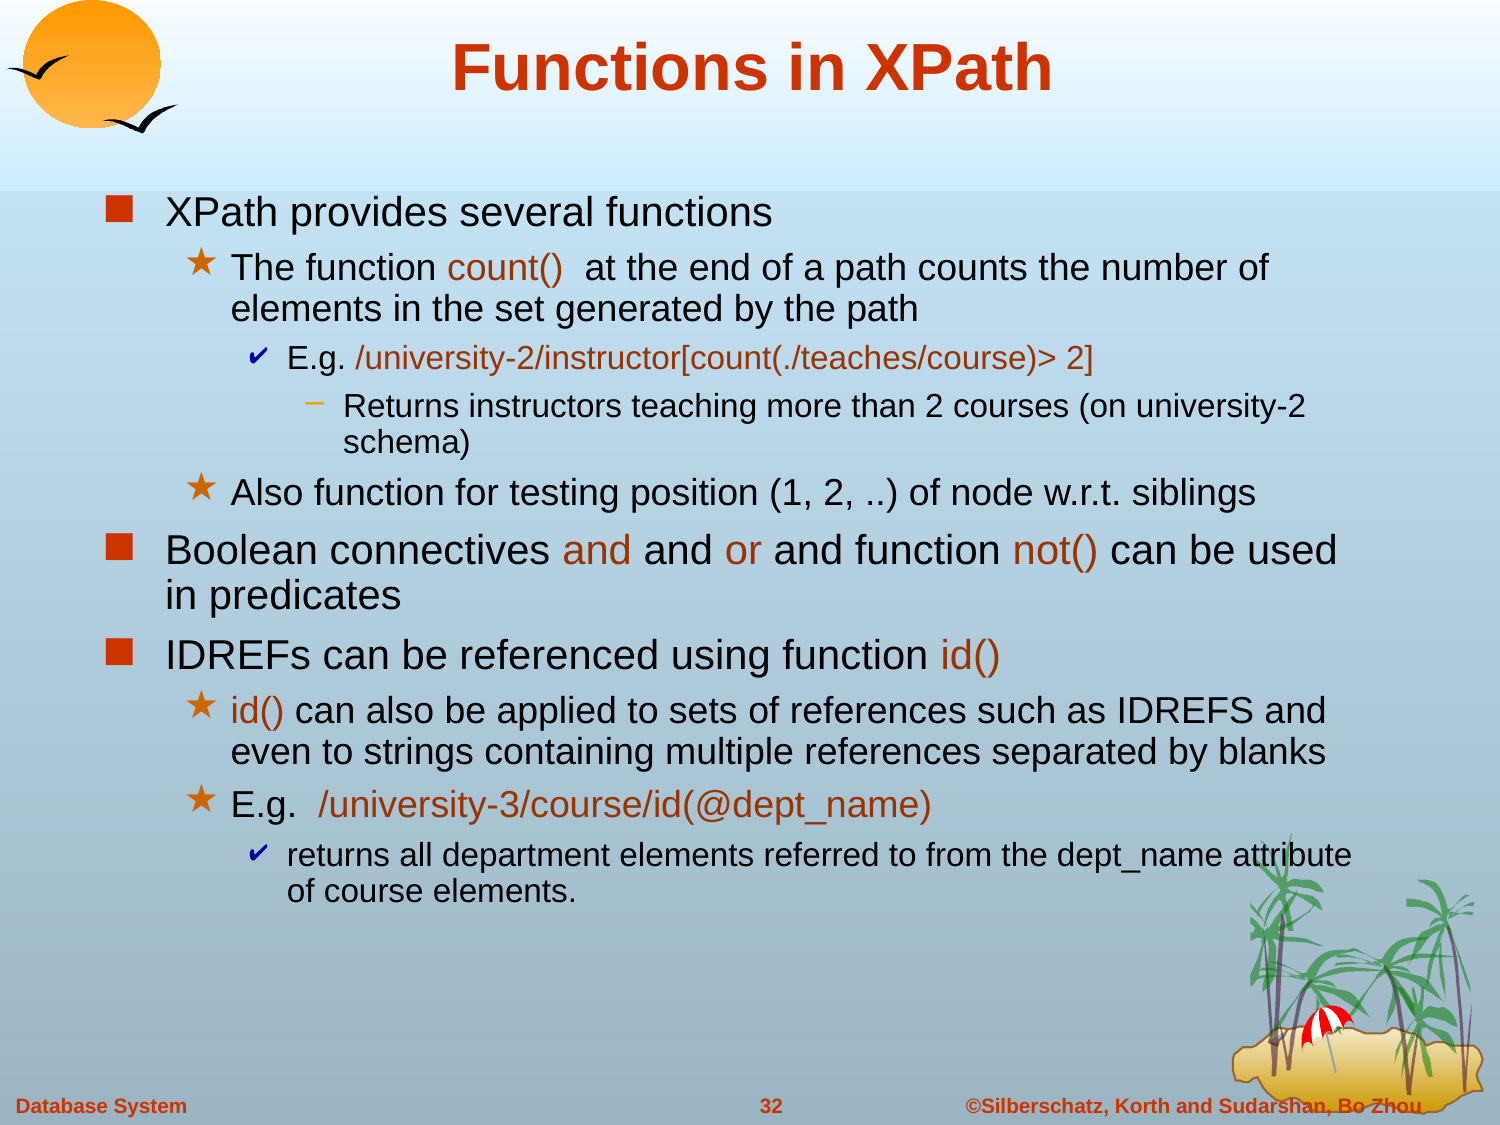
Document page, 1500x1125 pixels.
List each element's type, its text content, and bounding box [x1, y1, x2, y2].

title Functions in XPath [90, 10, 1416, 112]
list XPath provides several functions The function count() at the end of a path counts the number of elements in the set generated by the path E.g. /university-2/instructor[count(./teaches/course)> 2] Returns instructors teaching more than 2 courses (on university-2 schema) Also function for testing position (1, 2, ..) of node w.r.t. siblings Boolean connectives and and or and function not() can be used in predicates IDREFs can be referenced using function id() id() can also be applied to sets of references such as IDREFS and even to strings containing multiple references separated by blanks E.g. /university-3/course/id(@dept_name) returns all department elements referred to from the dept_name attribute of course elements. [93, 182, 1382, 983]
